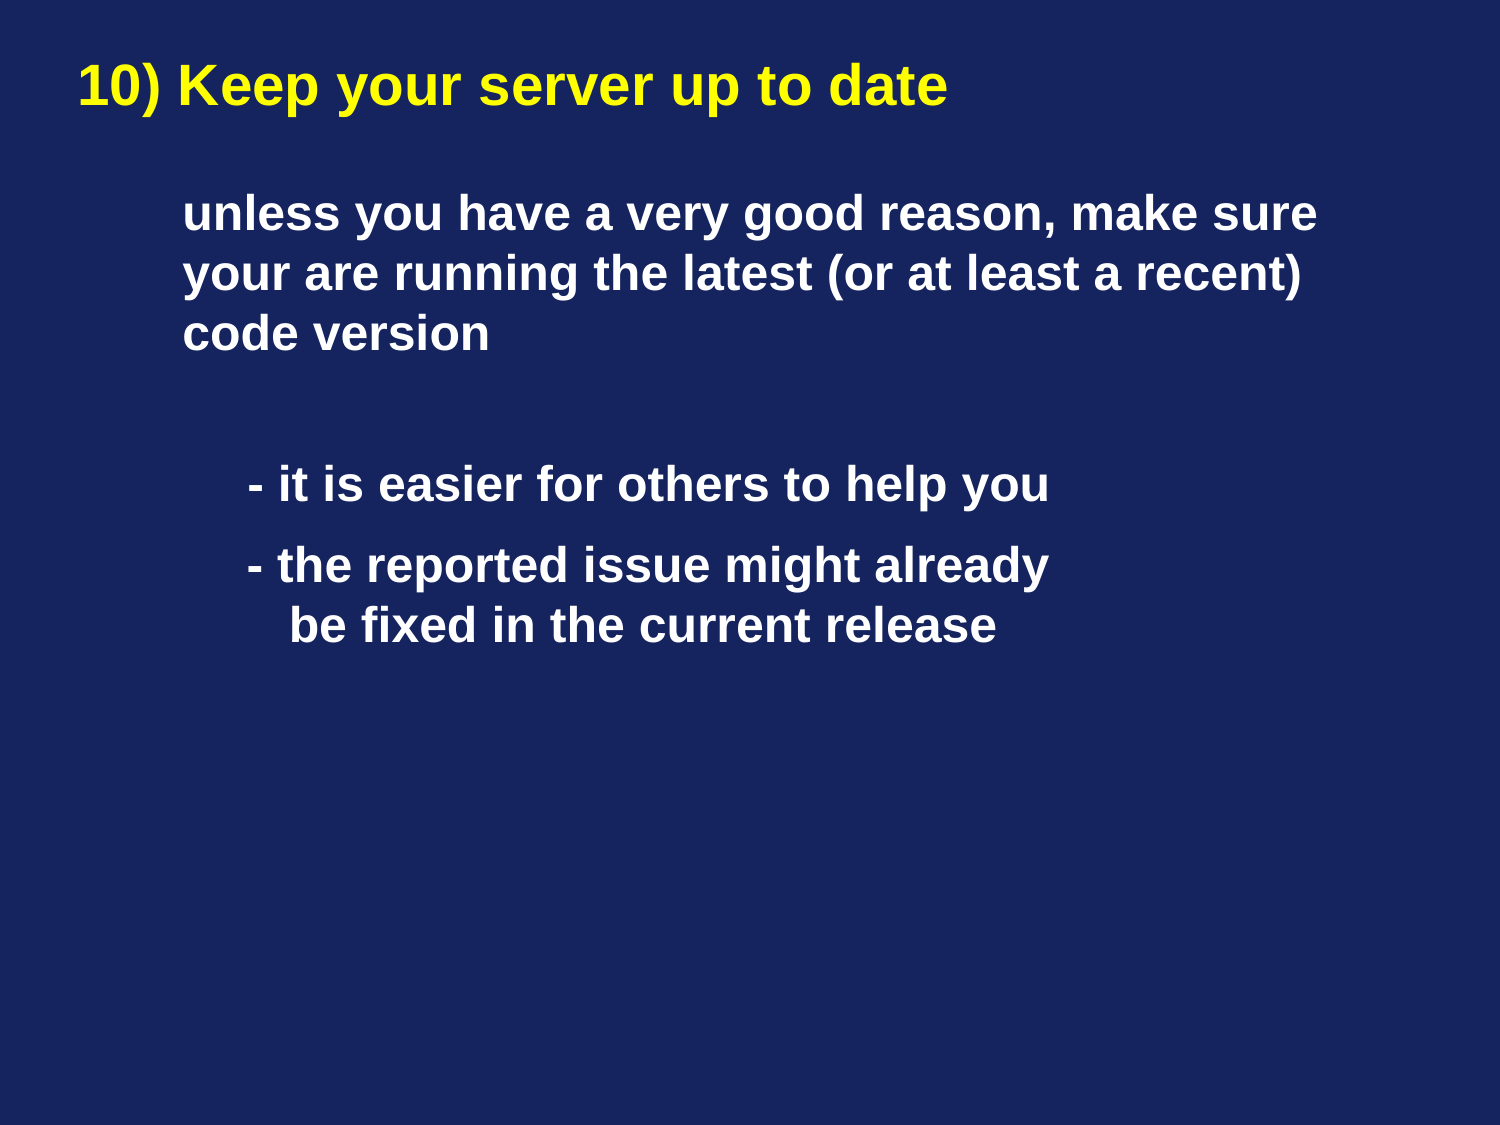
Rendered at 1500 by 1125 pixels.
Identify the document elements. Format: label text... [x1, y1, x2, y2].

text_box - it is easier for others to help you [232, 444, 1105, 520]
text_box 10) Keep your server up to date [62, 39, 1270, 125]
text_box - the reported issue might already be fixed in the current release [231, 525, 1270, 661]
text_box unless you have a very good reason, make sure your are running the latest (or at least a recent) code version [167, 172, 1376, 368]
